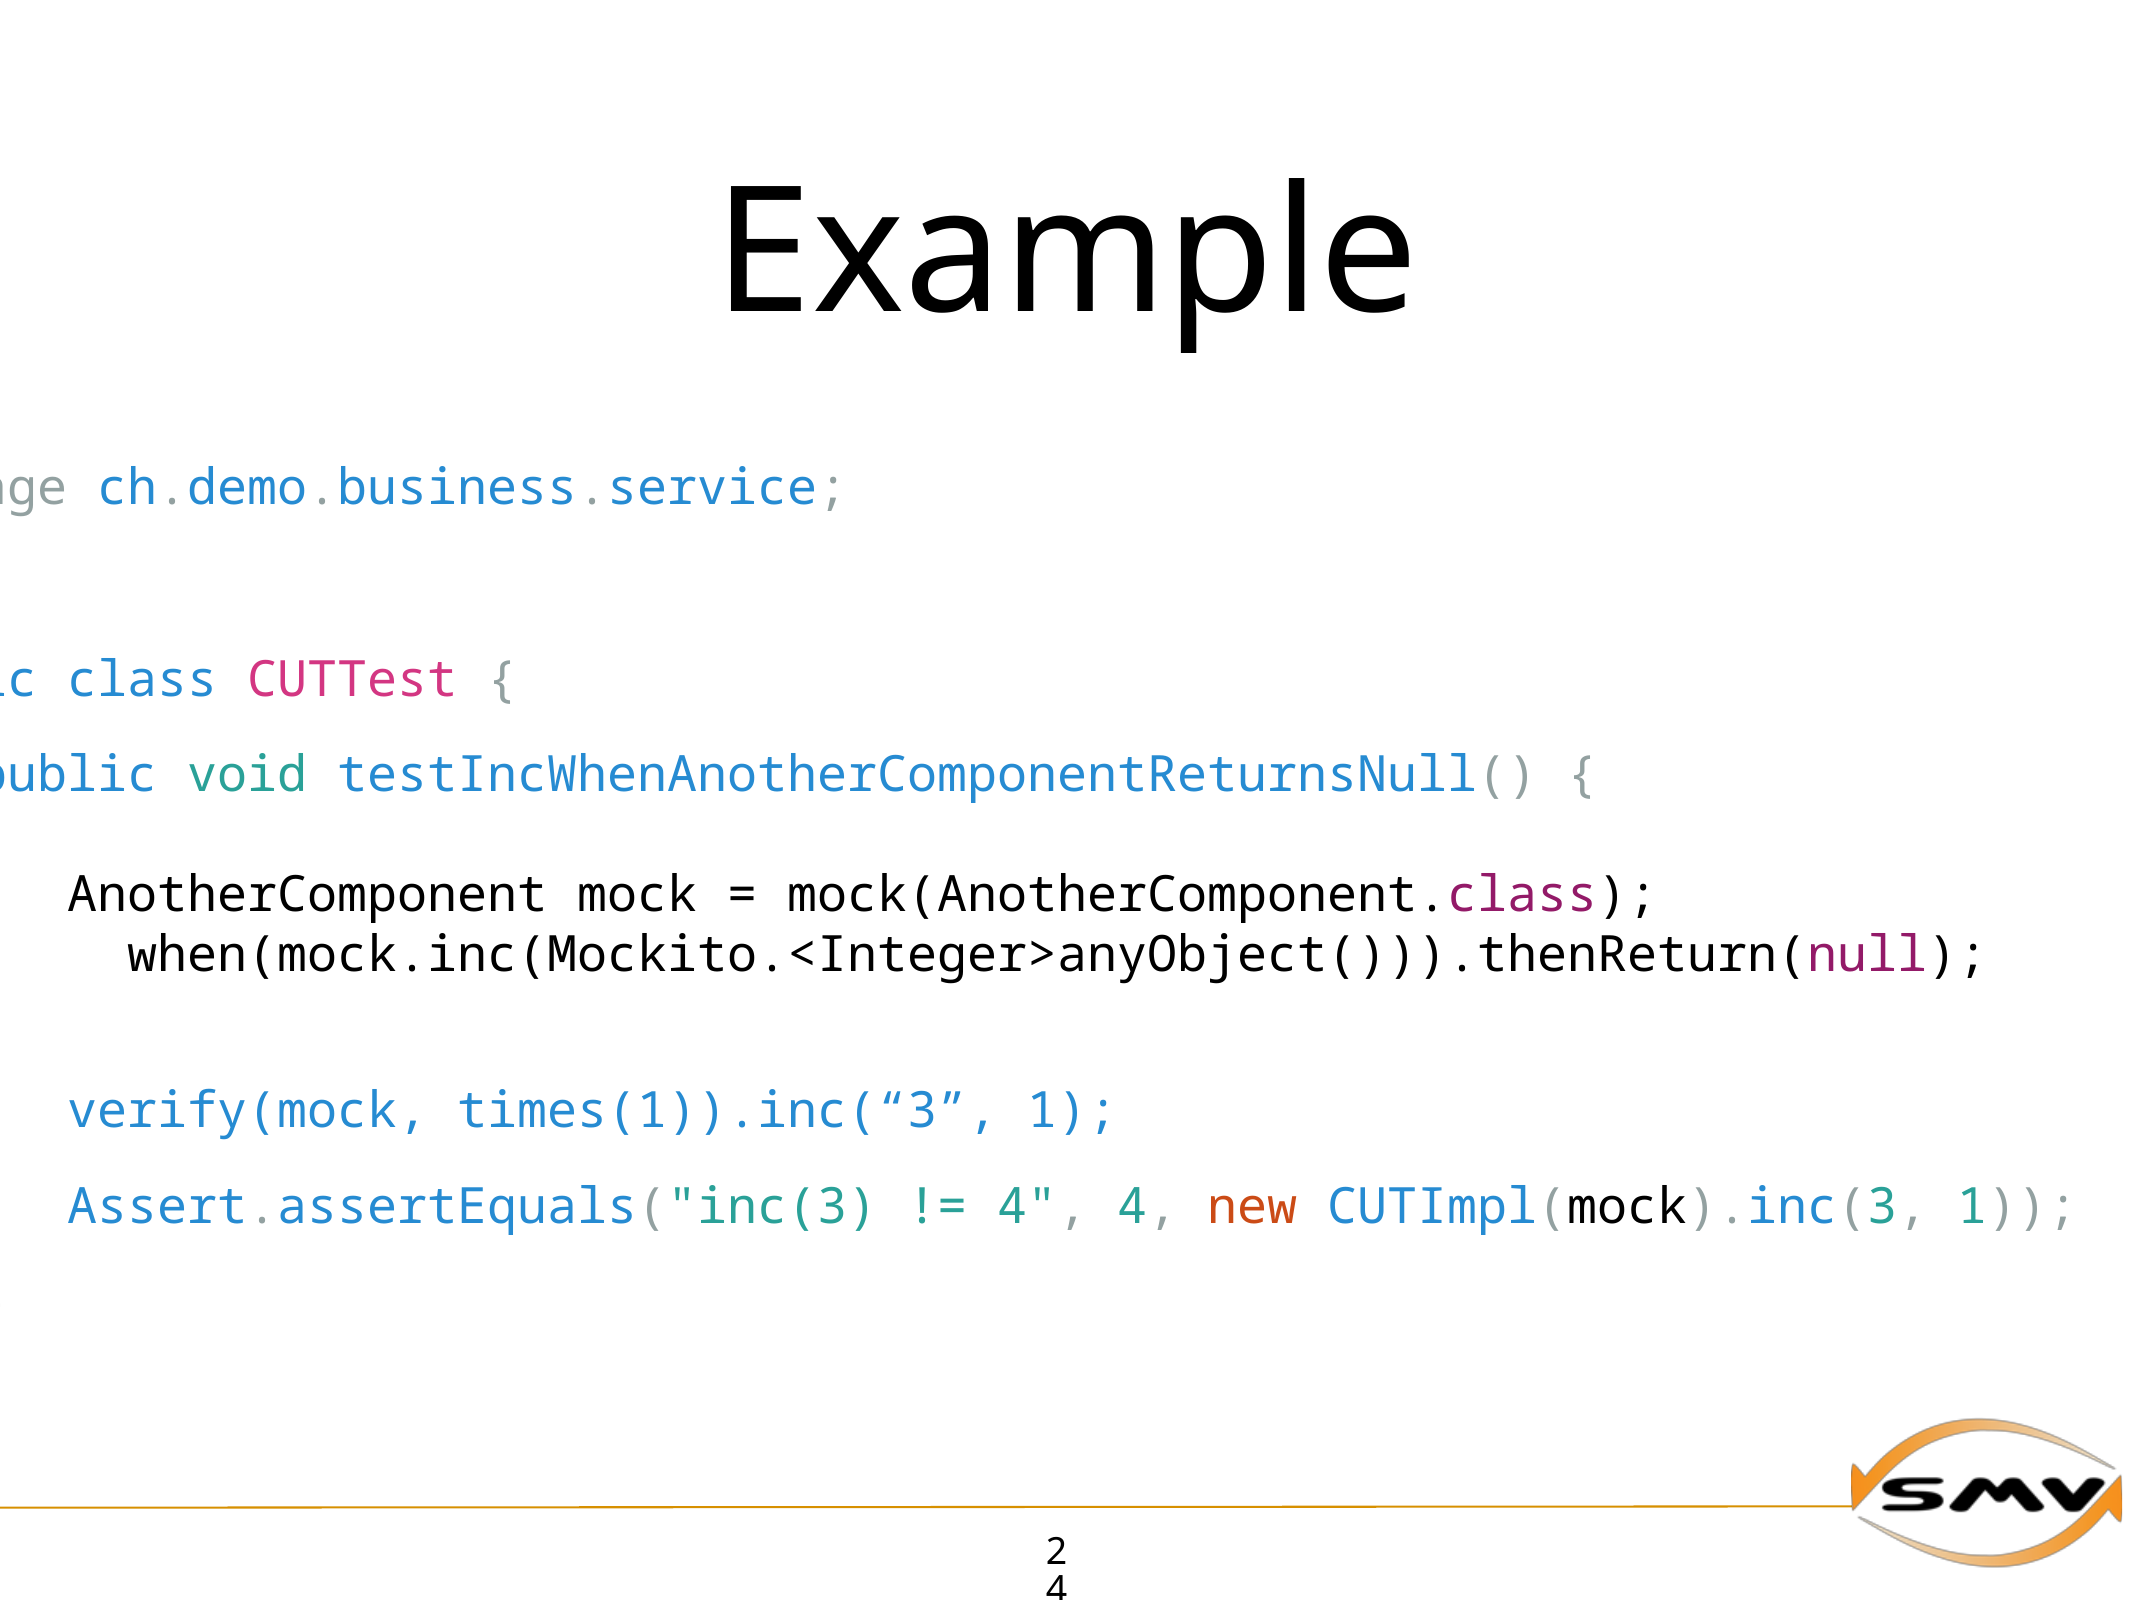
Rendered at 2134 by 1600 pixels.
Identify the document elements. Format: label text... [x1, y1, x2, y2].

picture [1851, 1416, 2123, 1588]
slide_number 24 [1036, 1518, 1095, 1580]
title Example [207, 41, 1926, 410]
text_box package ch.demo.business.service; public class CUTTest { public void testIncWhenAnotherComponentReturnsNull() { AnotherComponent mock = mock(AnotherComponent.class); when(mock.inc(Mockito.<Integer>anyObject())).thenReturn(null); verify(mock, times(1)).inc(“3”, 1); Assert.assertEquals("inc(3) != 4", 4, new CUTImpl(mock).inc(3, 1)); } } [0, 410, 2086, 1434]
